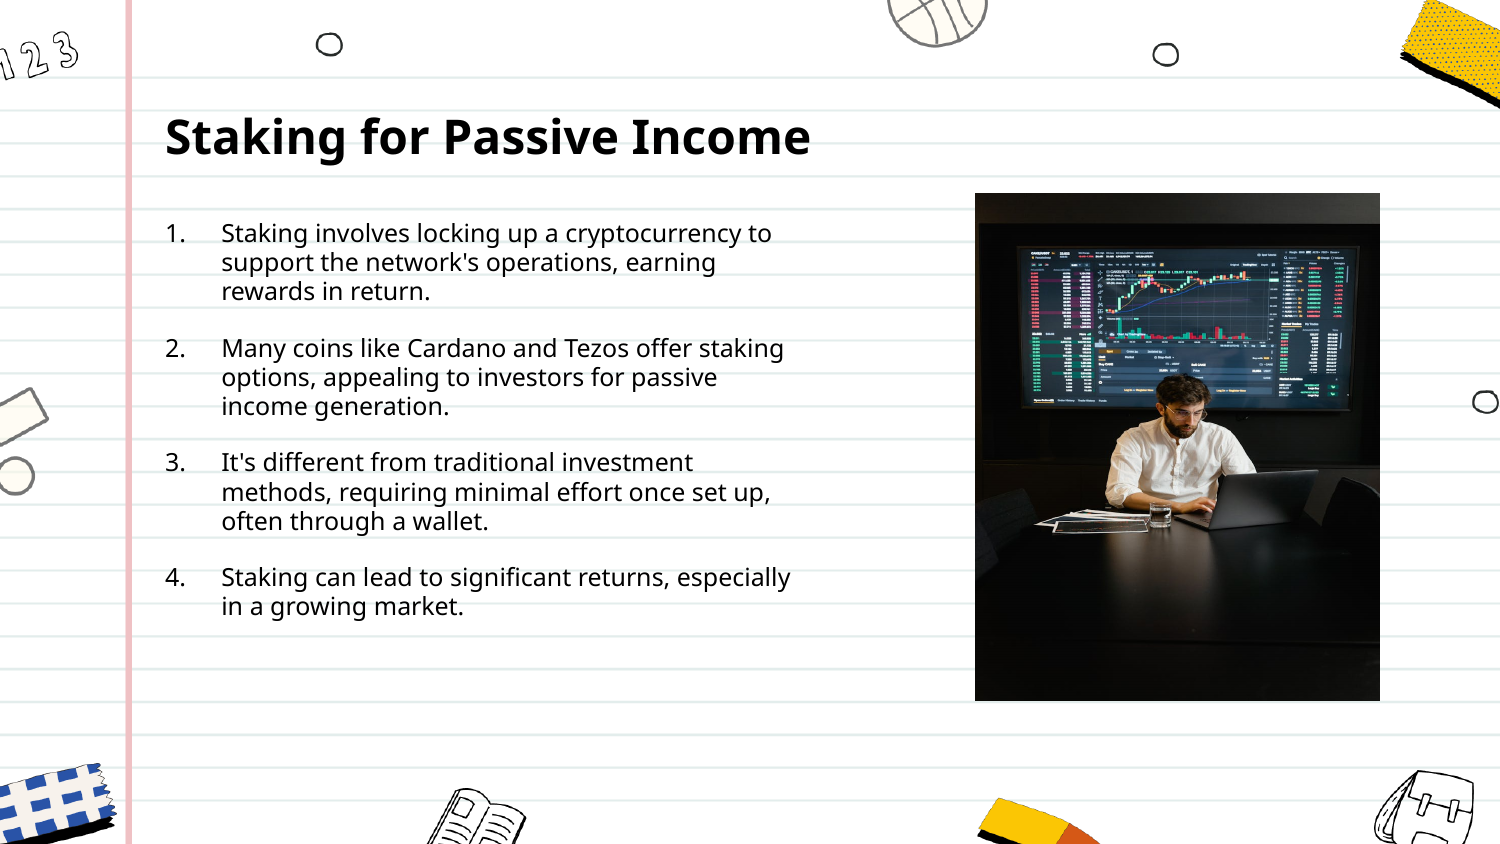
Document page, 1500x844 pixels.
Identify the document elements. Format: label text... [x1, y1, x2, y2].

text_box Staking involves locking up a cryptocurrency to support the network's operations, earning rewards in return. Many coins like Cardano and Tezos offer staking options, appealing to investors for passive income generation. It's different from traditional investment methods, requiring minimal effort once set up, often through a wallet. Staking can lead to significant returns, especially in a growing market. [157, 210, 818, 628]
picture [0, 0, 1500, 844]
text_box Staking for Passive Income [157, 94, 1343, 172]
